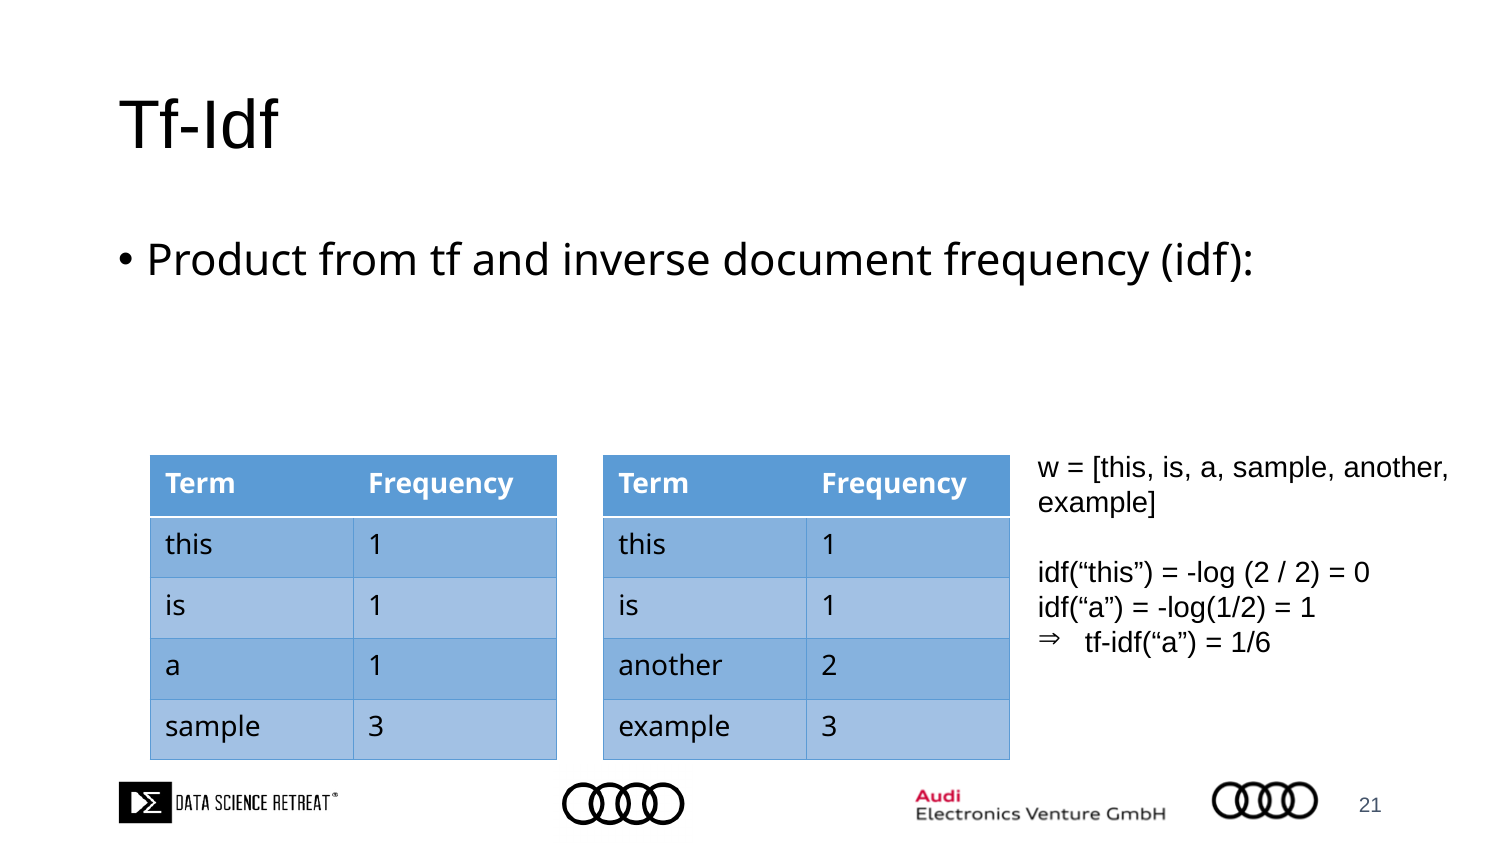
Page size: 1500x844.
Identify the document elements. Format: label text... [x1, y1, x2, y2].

table_cell a [151, 639, 353, 699]
slide_number 21 [1301, 782, 1397, 827]
table_header Frequency [807, 456, 1009, 516]
table_header Term [151, 456, 353, 516]
table_header Frequency [354, 456, 556, 516]
table_cell this [151, 518, 353, 577]
table_cell sample [151, 700, 353, 759]
table_cell 3 [354, 700, 556, 759]
table_cell 2 [807, 639, 1009, 699]
table_cell another [604, 639, 806, 699]
table_cell is [604, 578, 806, 638]
text_box w = [this, is, a, sample, another, example] idf(“this”) = -log (2 / 2) = 0 idf(“a”) = -log(1/2) = 1 tf-idf(“a”) = 1/6 [1023, 441, 1484, 666]
table_cell 3 [807, 700, 1009, 759]
table_cell 1 [807, 518, 1009, 577]
table_cell 1 [354, 578, 556, 638]
picture [896, 772, 1335, 838]
table_cell is [151, 578, 353, 638]
table_header Term [604, 456, 806, 516]
table_cell 1 [354, 639, 556, 699]
picture [553, 764, 693, 843]
table_cell 1 [807, 578, 1009, 638]
title Tf-Idf [103, 44, 1397, 208]
picture [103, 772, 350, 838]
table_cell this [604, 518, 806, 577]
table_cell 1 [354, 518, 556, 577]
table_cell example [604, 700, 806, 759]
